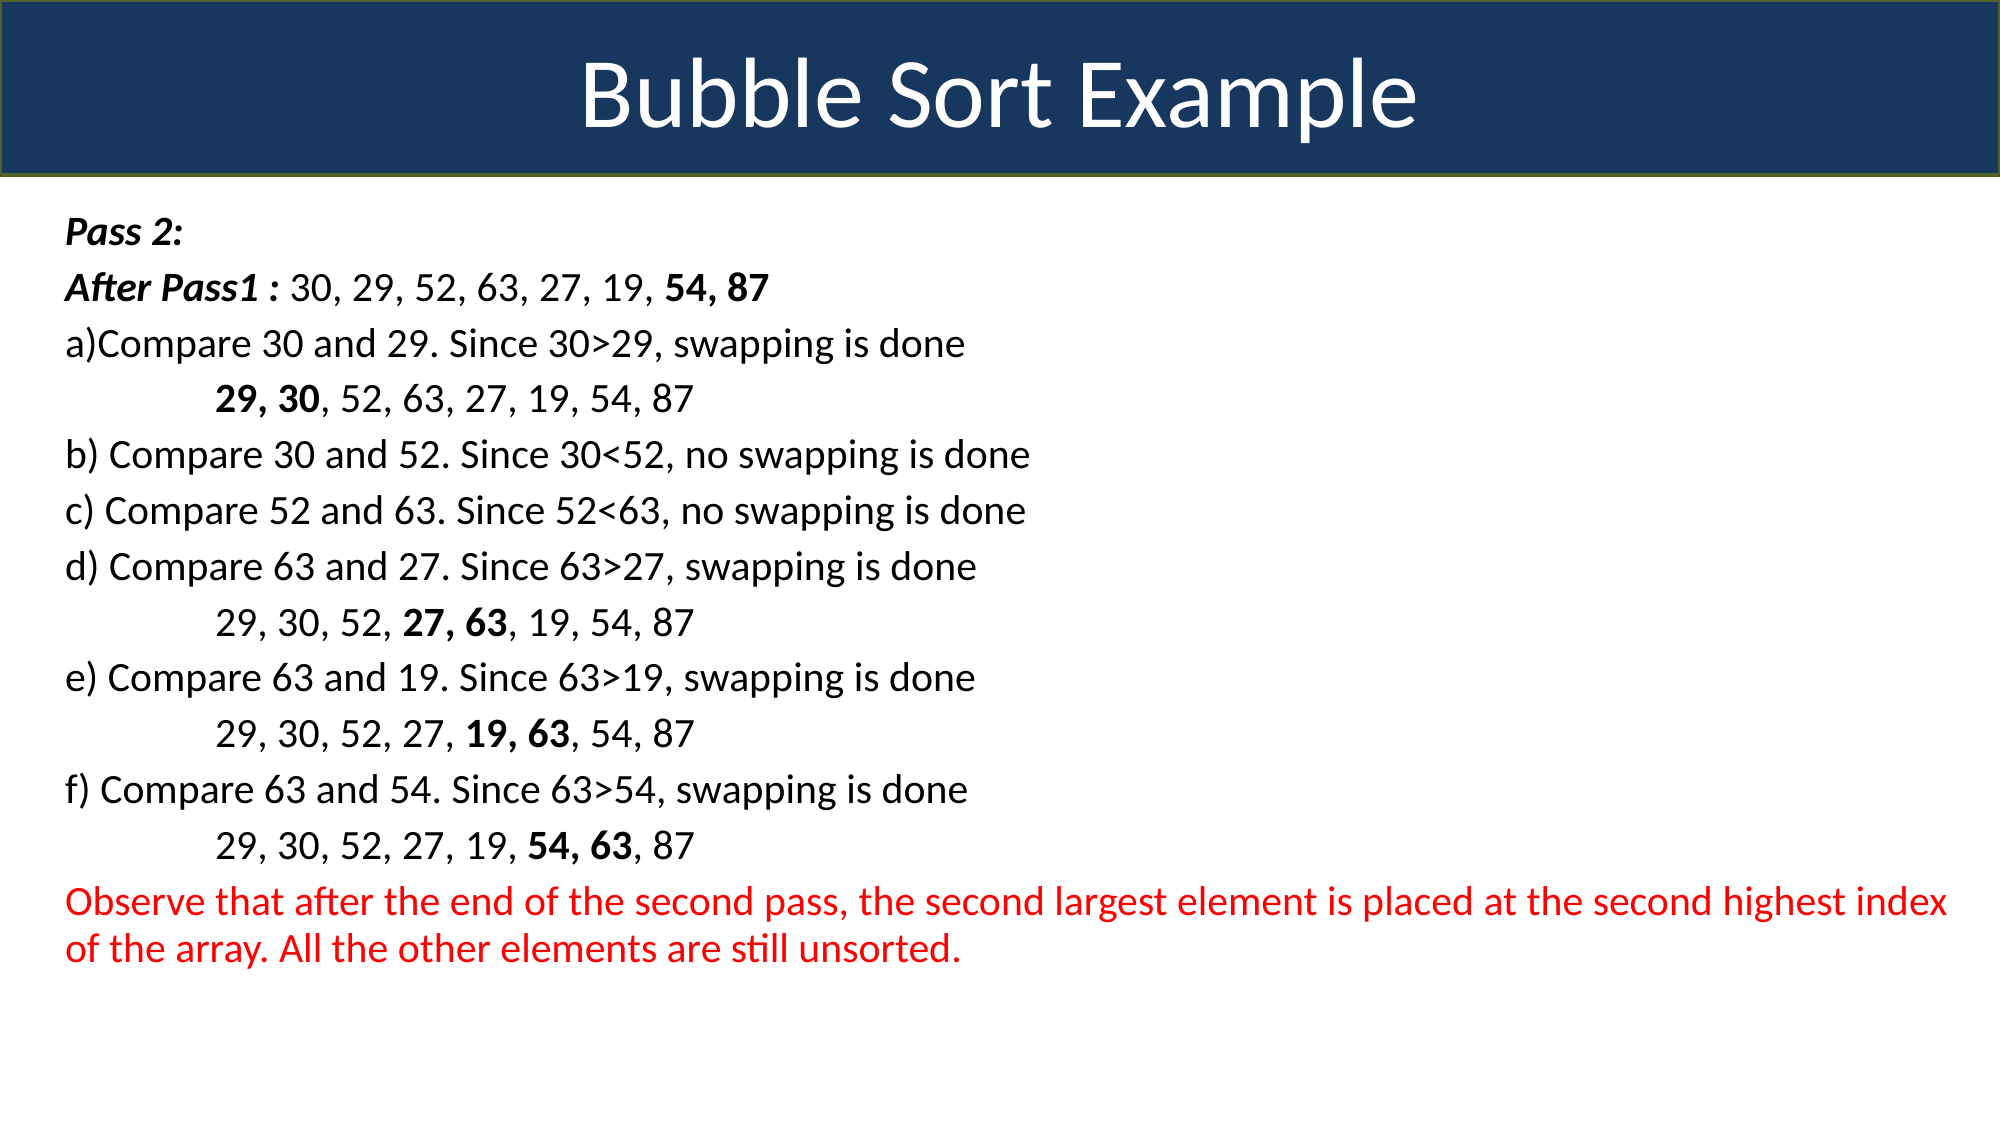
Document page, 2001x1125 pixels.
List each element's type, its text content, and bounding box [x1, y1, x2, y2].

text_box Bubble Sort Example [0, 0, 2000, 175]
text_box Pass 2: After Pass1 : 30, 29, 52, 63, 27, 19, 54, 87 a)Compare 30 and 29. Since 30>29, swapping is done 29, 30, 52, 63, 27, 19, 54, 87 b) Compare 30 and 52. Since 30<52, no swapping is done c) Compare 52 and 63. Since 52<63, no swapping is done d) Compare 63 and 27. Since 63>27, swapping is done 29, 30, 52, 27, 63, 19, 54, 87 e) Compare 63 and 19. Since 63>19, swapping is done 29, 30, 52, 27, 19, 63, 54, 87 f) Compare 63 and 54. Since 63>54, swapping is done 29, 30, 52, 27, 19, 54, 63, 87 Observe that after the end of the second pass, the second largest element is placed at the second highest index of the array. All the other elements are still unsorted. [49, 199, 1984, 738]
